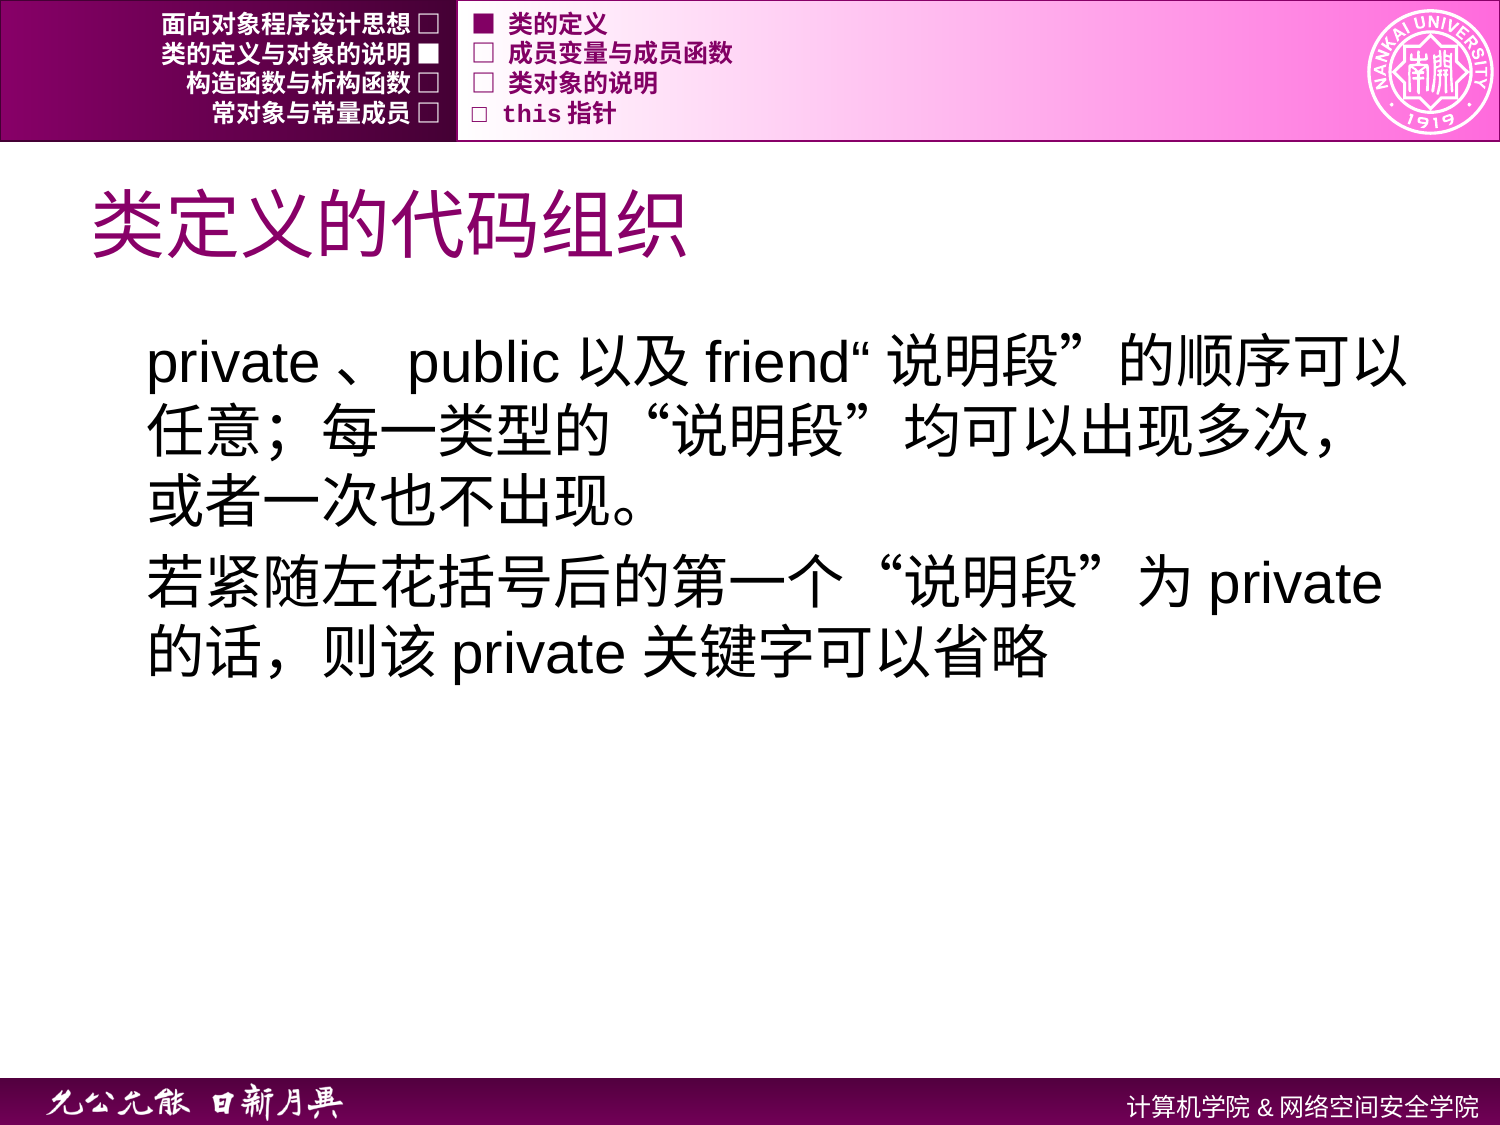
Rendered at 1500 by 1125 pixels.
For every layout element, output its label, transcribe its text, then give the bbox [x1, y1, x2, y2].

text_box 类的定义与对象的说明 ■ [0, 36, 455, 66]
text_box □ this指针 [459, 95, 1361, 129]
text_box □ 成员变量与成员函数 [455, 36, 1361, 66]
list private、public以及friend“说明段”的顺序可以任意；每一类型的“说明段”均可以出现多次，或者一次也不出现。 若紧随左花括号后的第一个“说明段”为private的话，则该private关键字可以省略 [74, 316, 1426, 1055]
text_box ■ 类的定义 [455, 7, 1361, 36]
picture [35, 1081, 356, 1122]
text_box 面向对象程序设计思想 □ [0, 7, 455, 36]
text_box 构造函数与析构函数 □ [0, 66, 455, 95]
title 类定义的代码组织 [74, 163, 1426, 282]
text_box 常对象与常量成员 □ [0, 95, 459, 129]
text_box □ 类对象的说明 [455, 66, 1361, 95]
